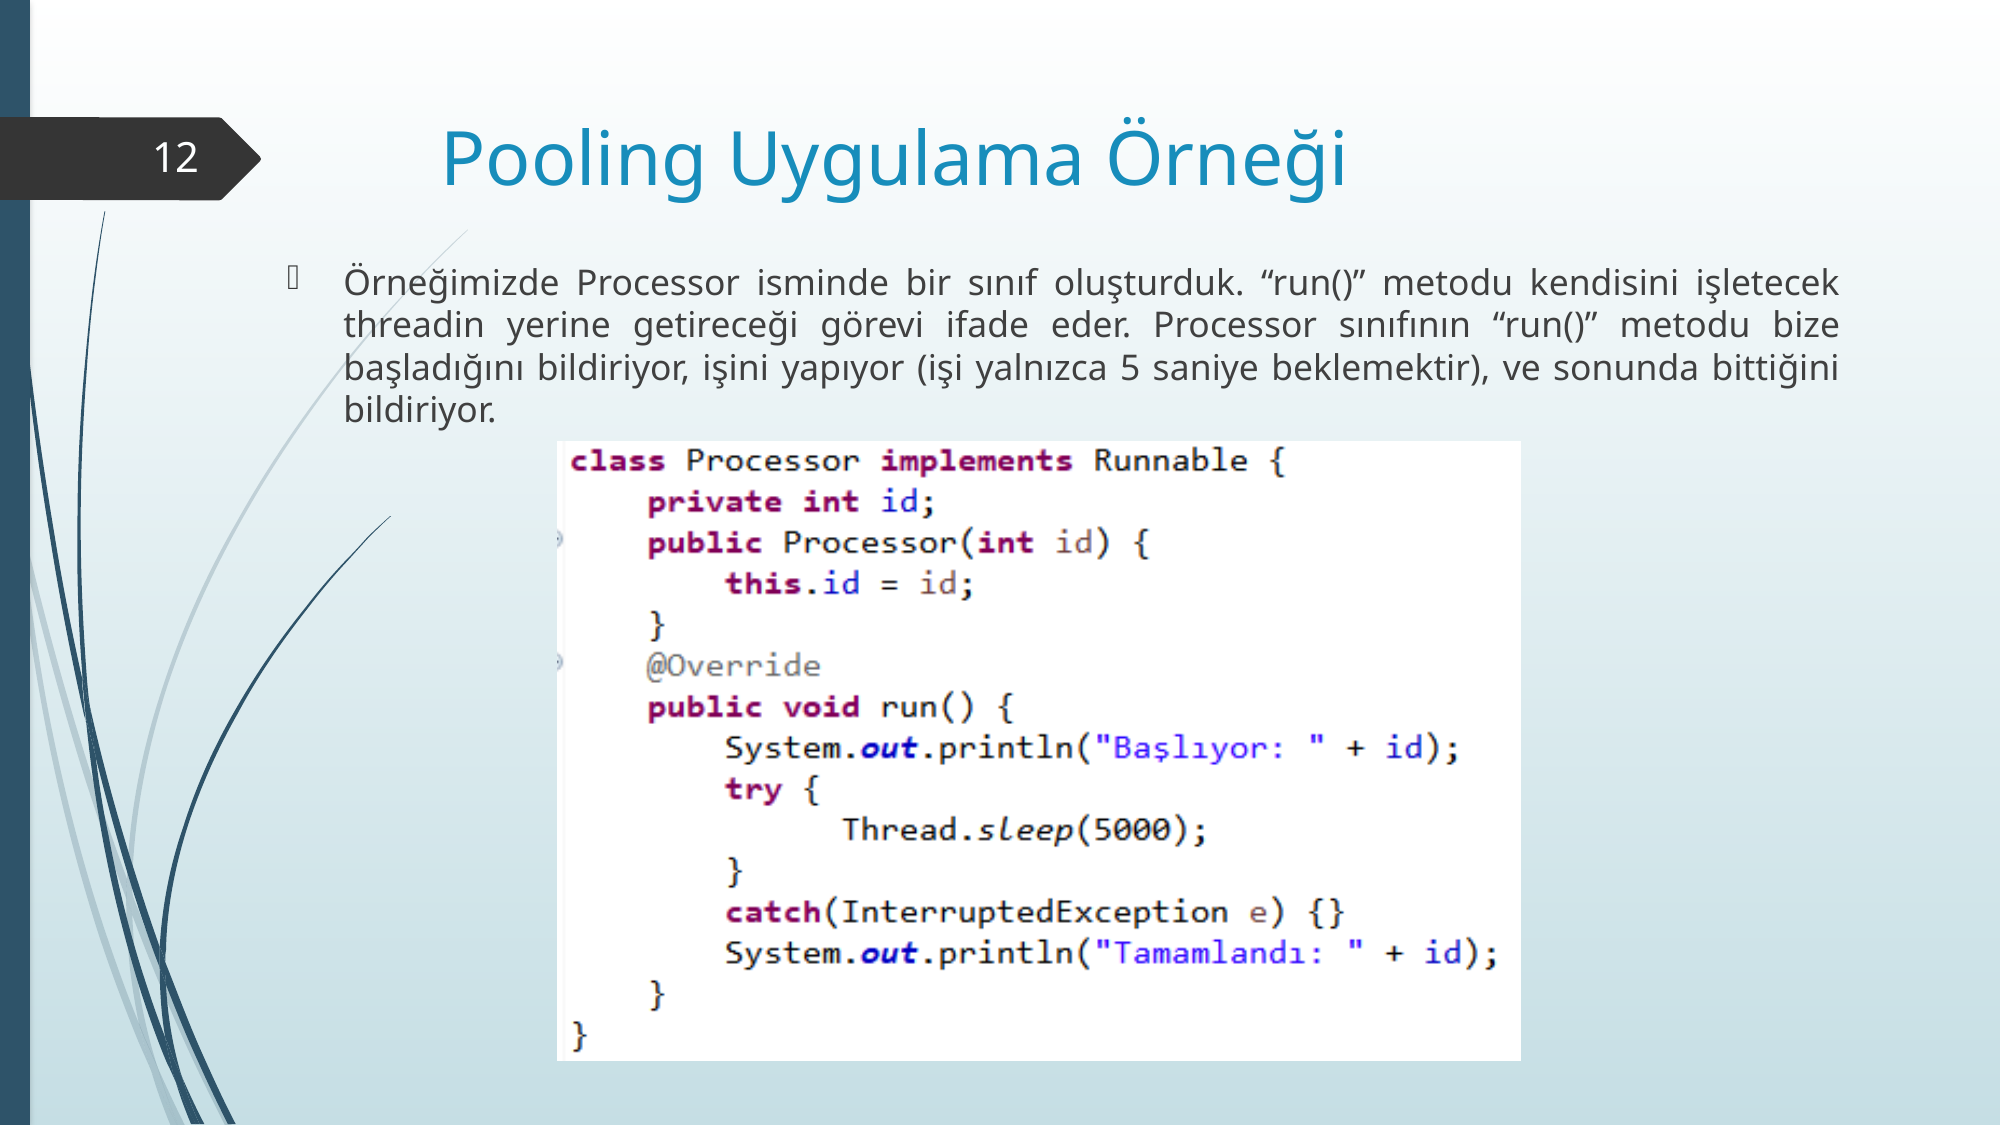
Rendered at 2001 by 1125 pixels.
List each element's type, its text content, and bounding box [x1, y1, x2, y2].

list Örneğimizde Processor isminde bir sınıf oluşturduk. “run()” metodu kendisini işletecek threadin yerine getireceği görevi ifade eder. Processor sınıfının “run()” metodu bize başladığını bildiriyor, işini yapıyor (işi yalnızca 5 saniye beklemektir), ve sonunda bittiğini bildiriyor. [272, 252, 1856, 800]
slide_number 12 [87, 129, 216, 190]
title Pooling Uygulama Örneği [425, 102, 1888, 313]
picture [556, 441, 1521, 1061]
